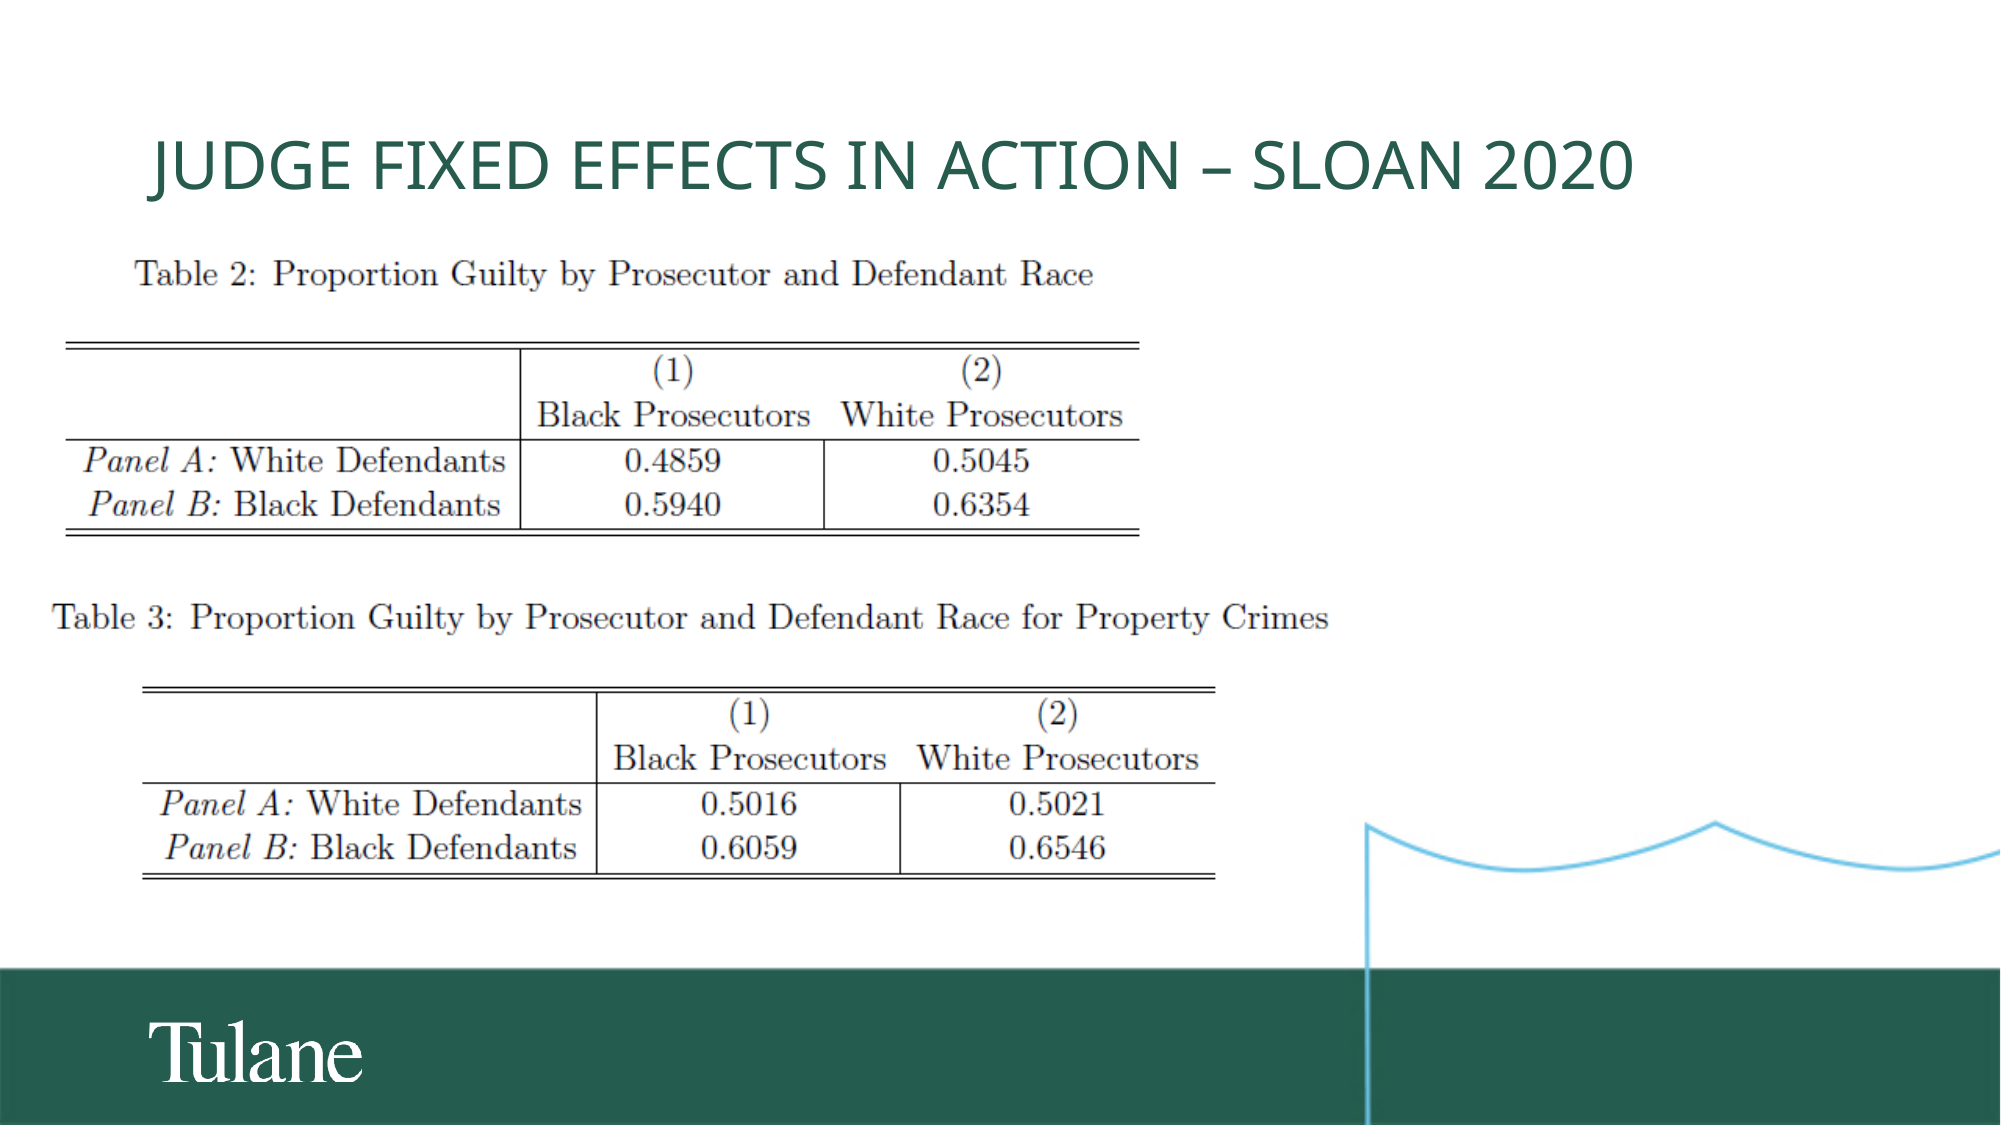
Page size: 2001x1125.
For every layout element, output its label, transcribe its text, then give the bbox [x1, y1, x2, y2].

title Judge fixed effects in action – Sloan 2020 [137, 59, 1863, 278]
picture [0, 0, 2001, 1125]
